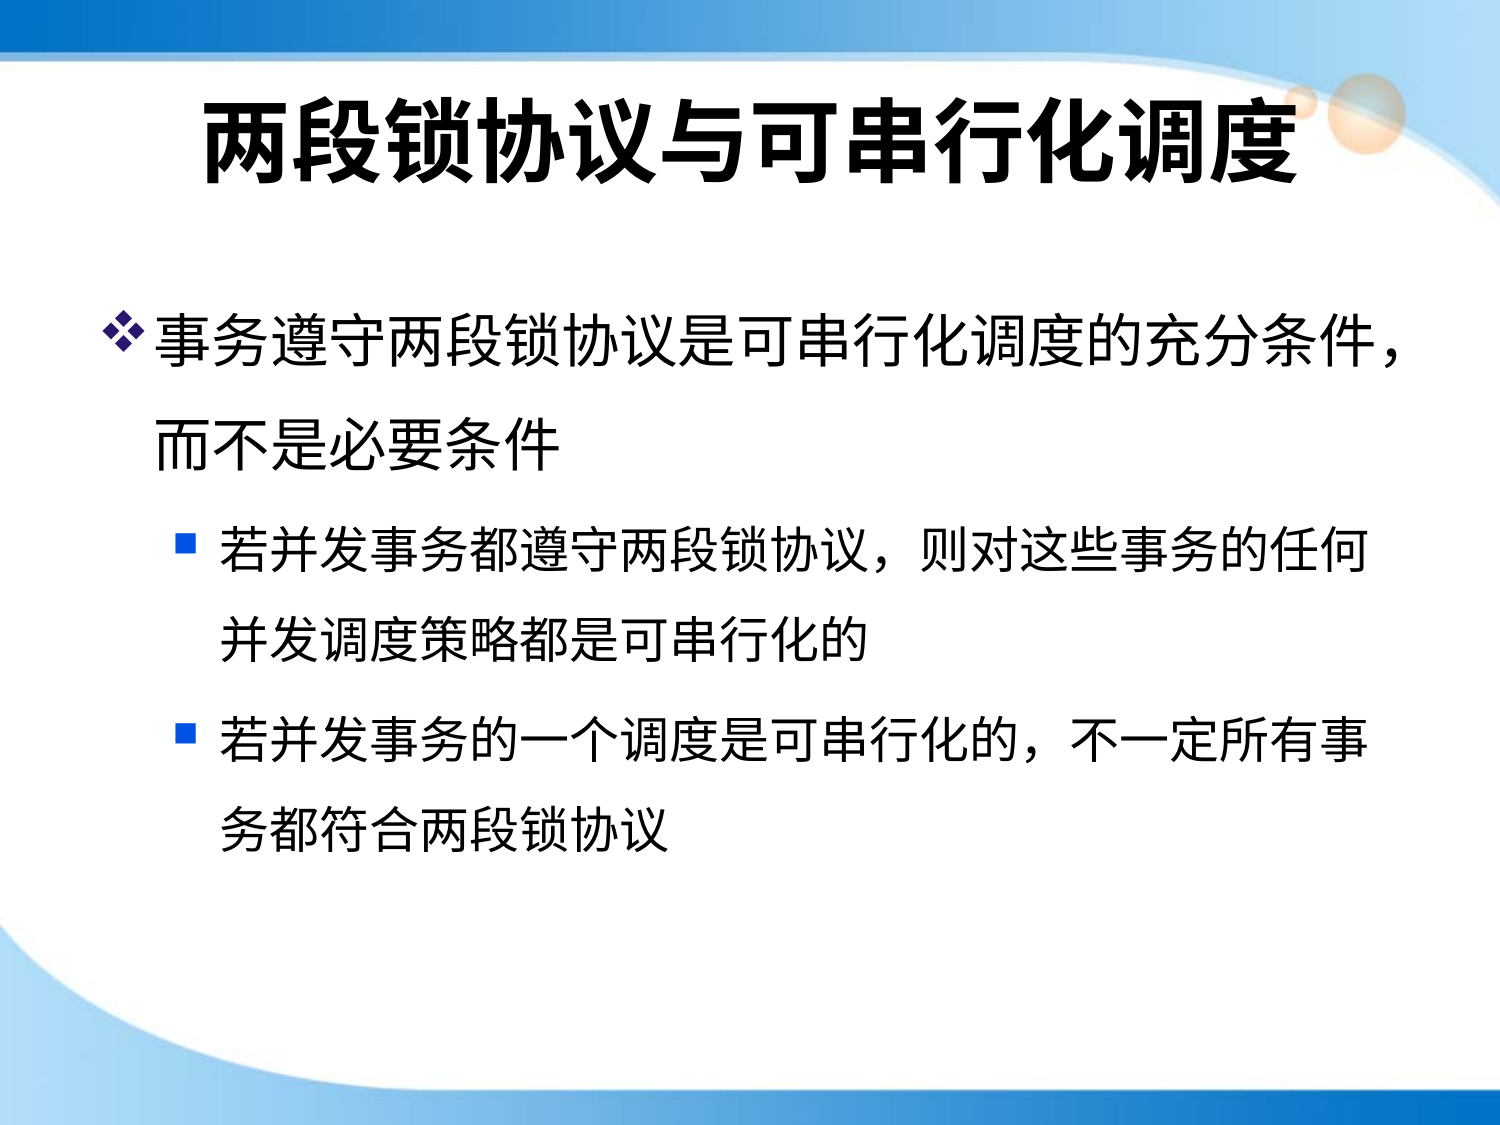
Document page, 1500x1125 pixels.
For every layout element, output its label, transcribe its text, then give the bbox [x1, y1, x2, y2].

picture [0, 0, 1500, 1125]
list 事务遵守两段锁协议是可串行化调度的充分条件，而不是必要条件 若并发事务都遵守两段锁协议，则对这些事务的任何并发调度策略都是可串行化的 若并发事务的一个调度是可串行化的，不一定所有事务都符合两段锁协议 [82, 261, 1433, 1088]
title 两段锁协议与可串行化调度 [75, 45, 1425, 233]
